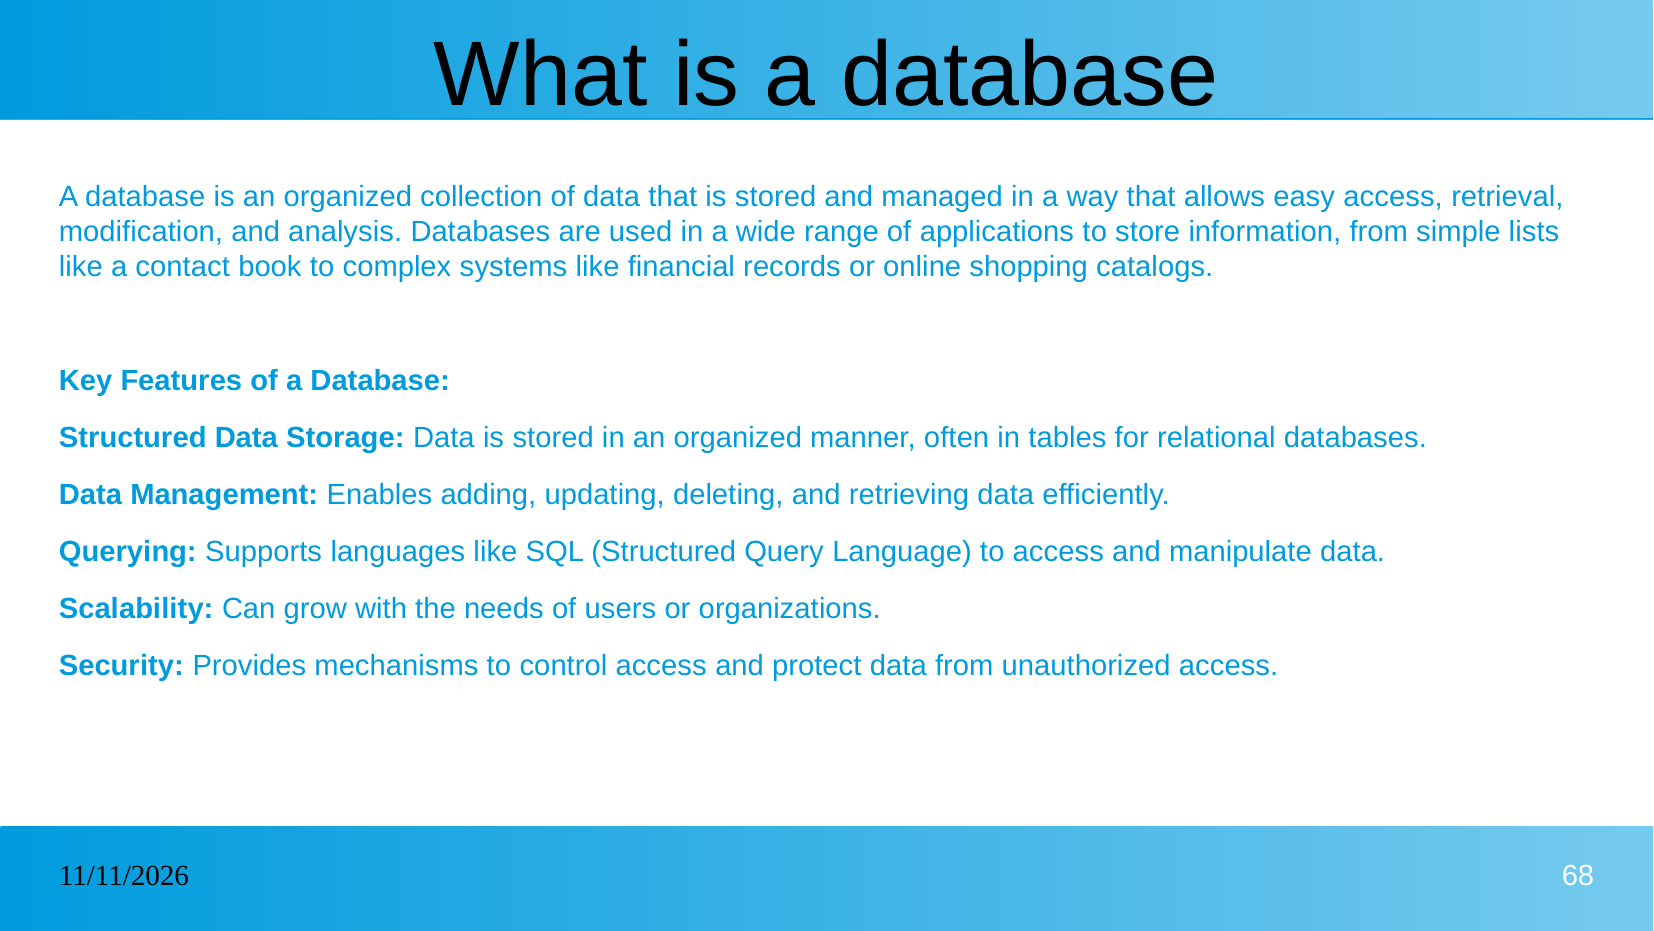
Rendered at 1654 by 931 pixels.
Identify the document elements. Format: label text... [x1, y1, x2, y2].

slide_number 68 [1210, 856, 1595, 916]
title What is a database [59, 29, 1595, 108]
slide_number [59, 856, 443, 916]
list A database is an organized collection of data that is stored and managed in a way that allows easy access, retrieval, modification, and analysis. Databases are used in a wide range of applications to store information, from simple lists like a contact book to complex systems like financial records or online shopping catalogs. Key Features of a Database: Structured Data Storage: Data is stored in an organized manner, often in tables for relational databases. Data Management: Enables adding, updating, deleting, and retrieving data efficiently. Querying: Supports languages like SQL (Structured Query Language) to access and manipulate data. Scalability: Can grow with the needs of users or organizations. Security: Provides mechanisms to control access and protect data from unauthorized access. [59, 177, 1595, 768]
